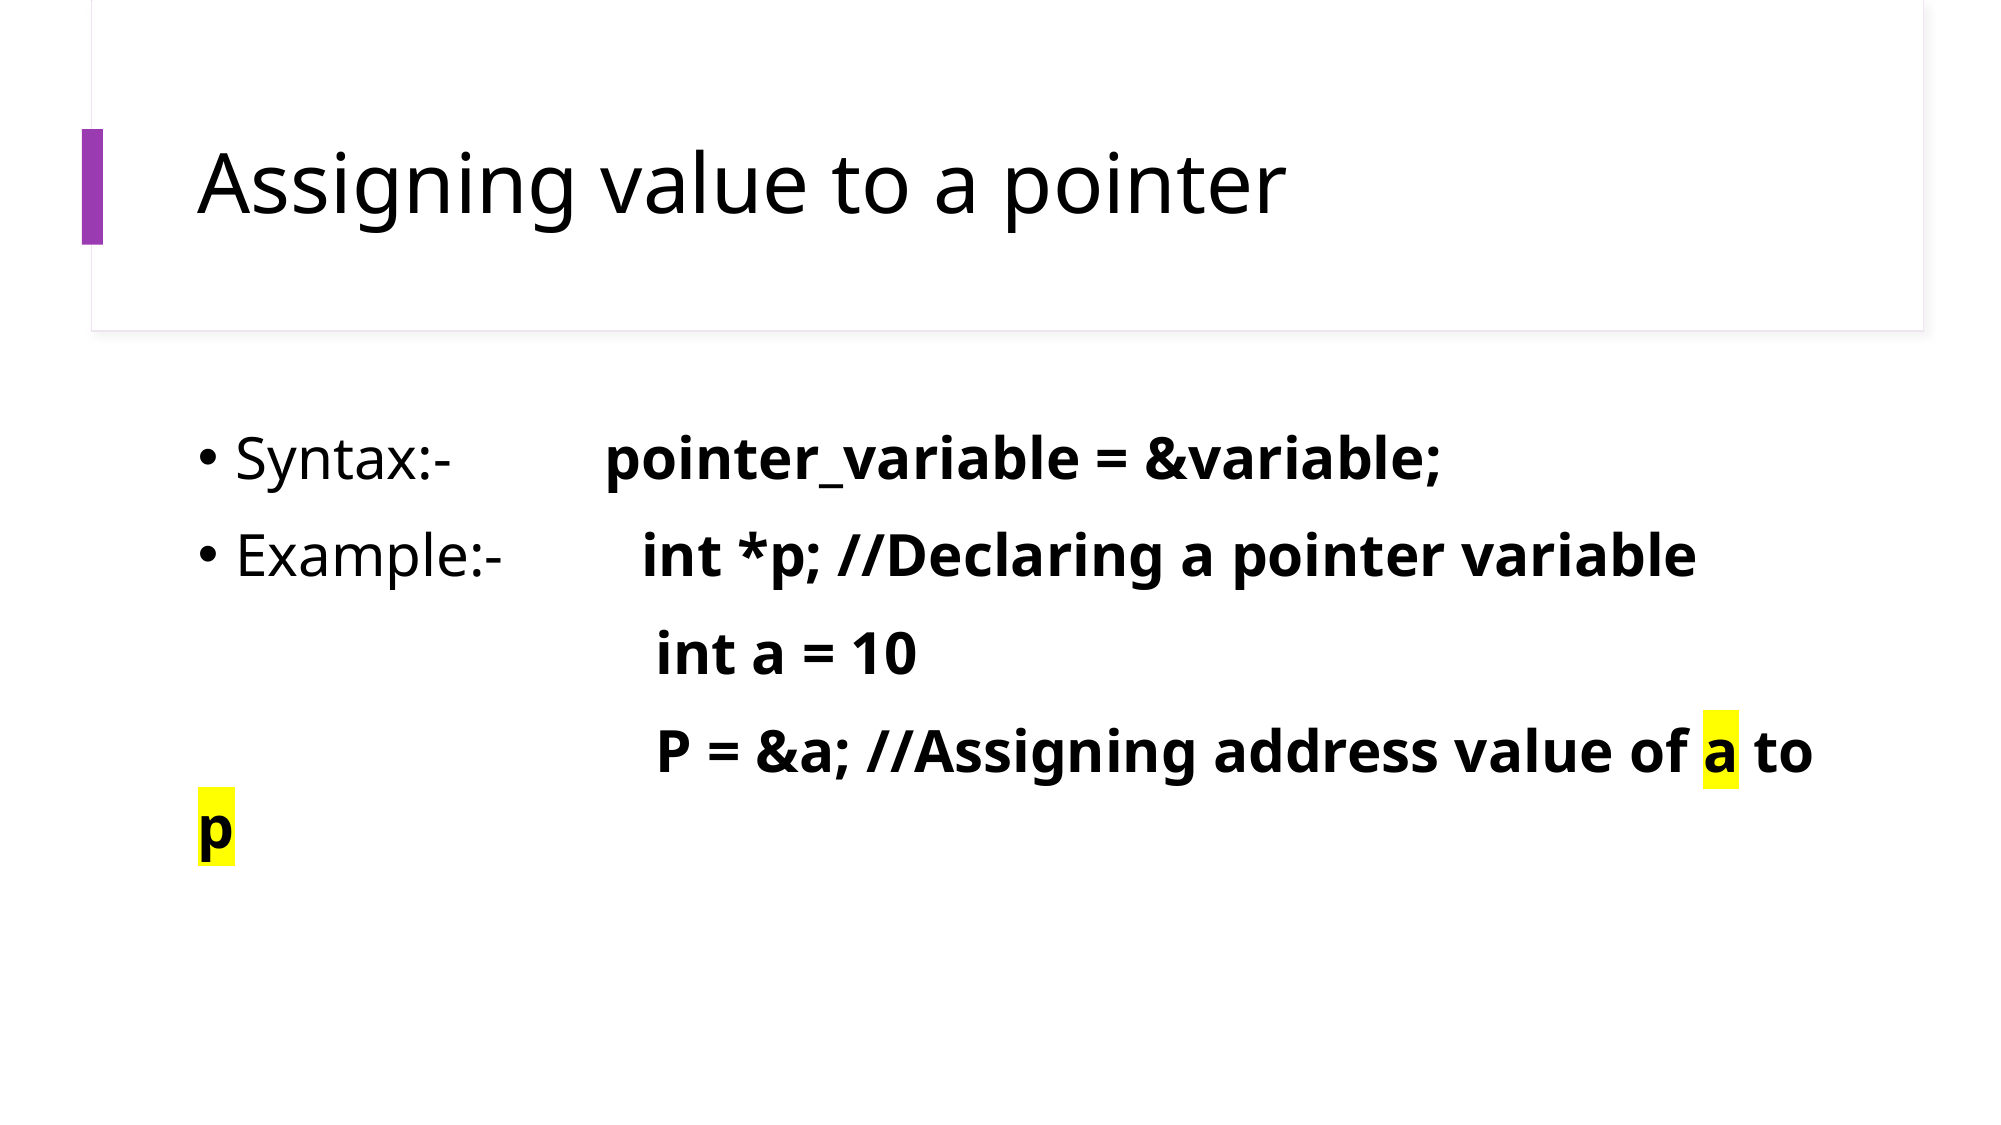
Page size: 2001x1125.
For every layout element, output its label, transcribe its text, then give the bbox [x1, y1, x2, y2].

title Assigning value to a pointer [183, 90, 1851, 284]
list Syntax:- pointer_variable = &variable; Example:- int *p; //Declaring a pointer variable int a = 10 P = &a; //Assigning address value of a to p [183, 406, 1851, 1013]
